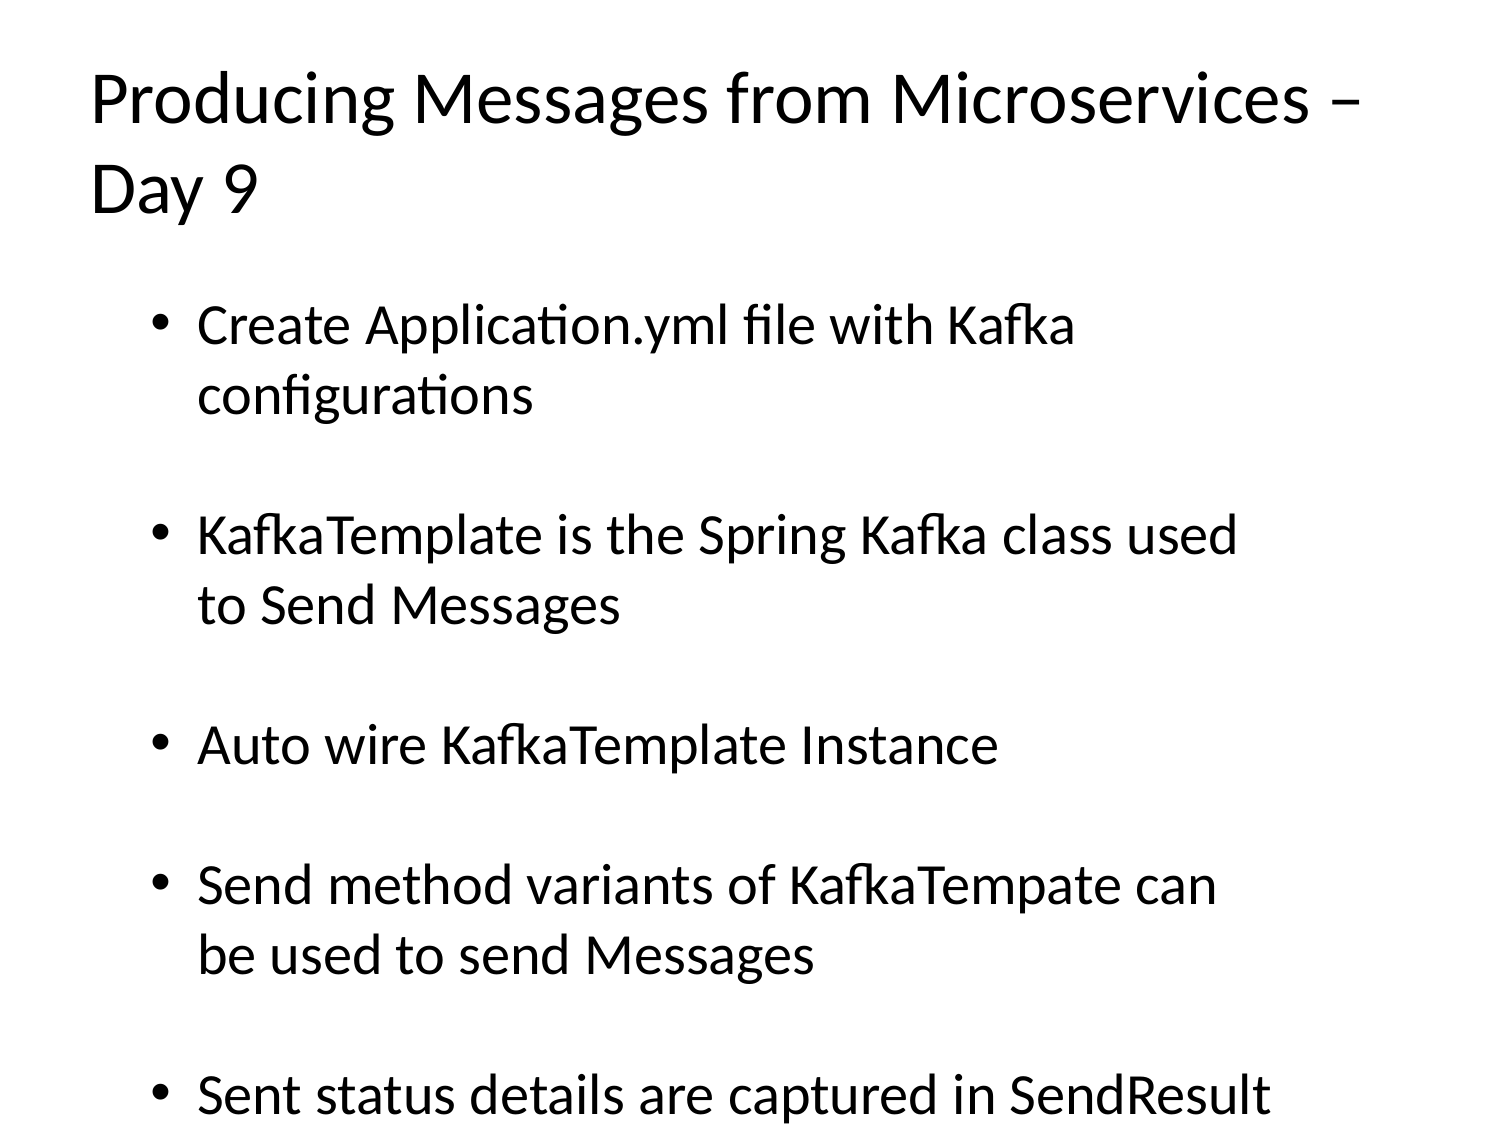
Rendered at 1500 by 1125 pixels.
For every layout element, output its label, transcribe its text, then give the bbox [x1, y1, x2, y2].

list [75, 262, 1425, 1005]
text_box Create Application.yml file with Kafka configurations KafkaTemplate is the Spring Kafka class used to Send Messages Auto wire KafkaTemplate Instance Send method variants of KafkaTempate can be used to send Messages Sent status details are captured in SendResult [135, 278, 1306, 1125]
title Producing Messages from Microservices – Day 9 [75, 45, 1425, 233]
